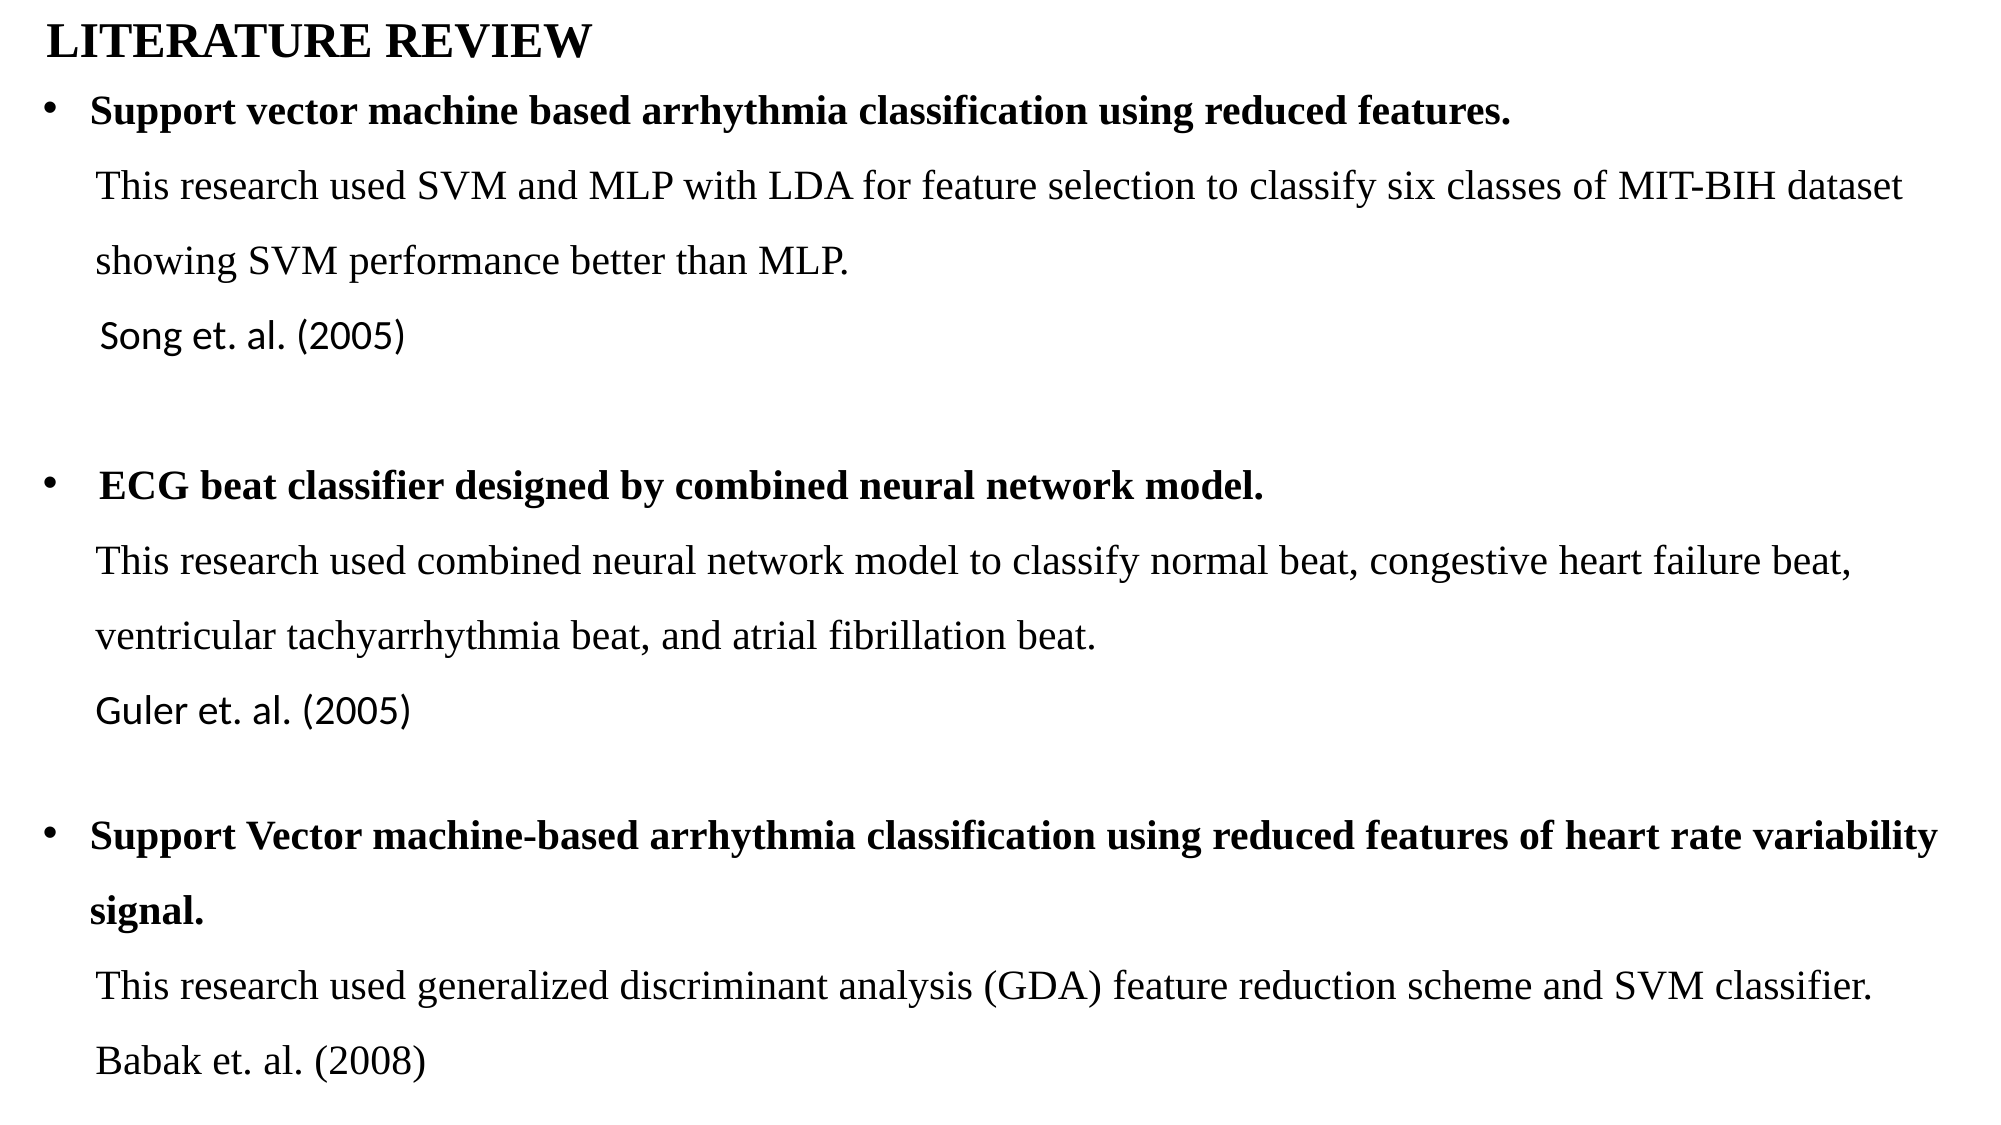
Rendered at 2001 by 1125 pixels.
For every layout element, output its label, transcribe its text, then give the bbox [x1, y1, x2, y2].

text_box Support vector machine based arrhythmia classification using reduced features. This research used SVM and MLP with LDA for feature selection to classify six classes of MIT-BIH dataset showing SVM performance better than MLP. Song et. al. (2005) ECG beat classifier designed by combined neural network model. This research used combined neural network model to classify normal beat, congestive heart failure beat, ventricular tachyarrhythmia beat, and atrial fibrillation beat. Guler et. al. (2005) Support Vector machine-based arrhythmia classification using reduced features of heart rate variability signal. This research used generalized discriminant analysis (GDA) feature reduction scheme and SVM classifier. Babak et. al. (2008) [28, 0, 2000, 1125]
